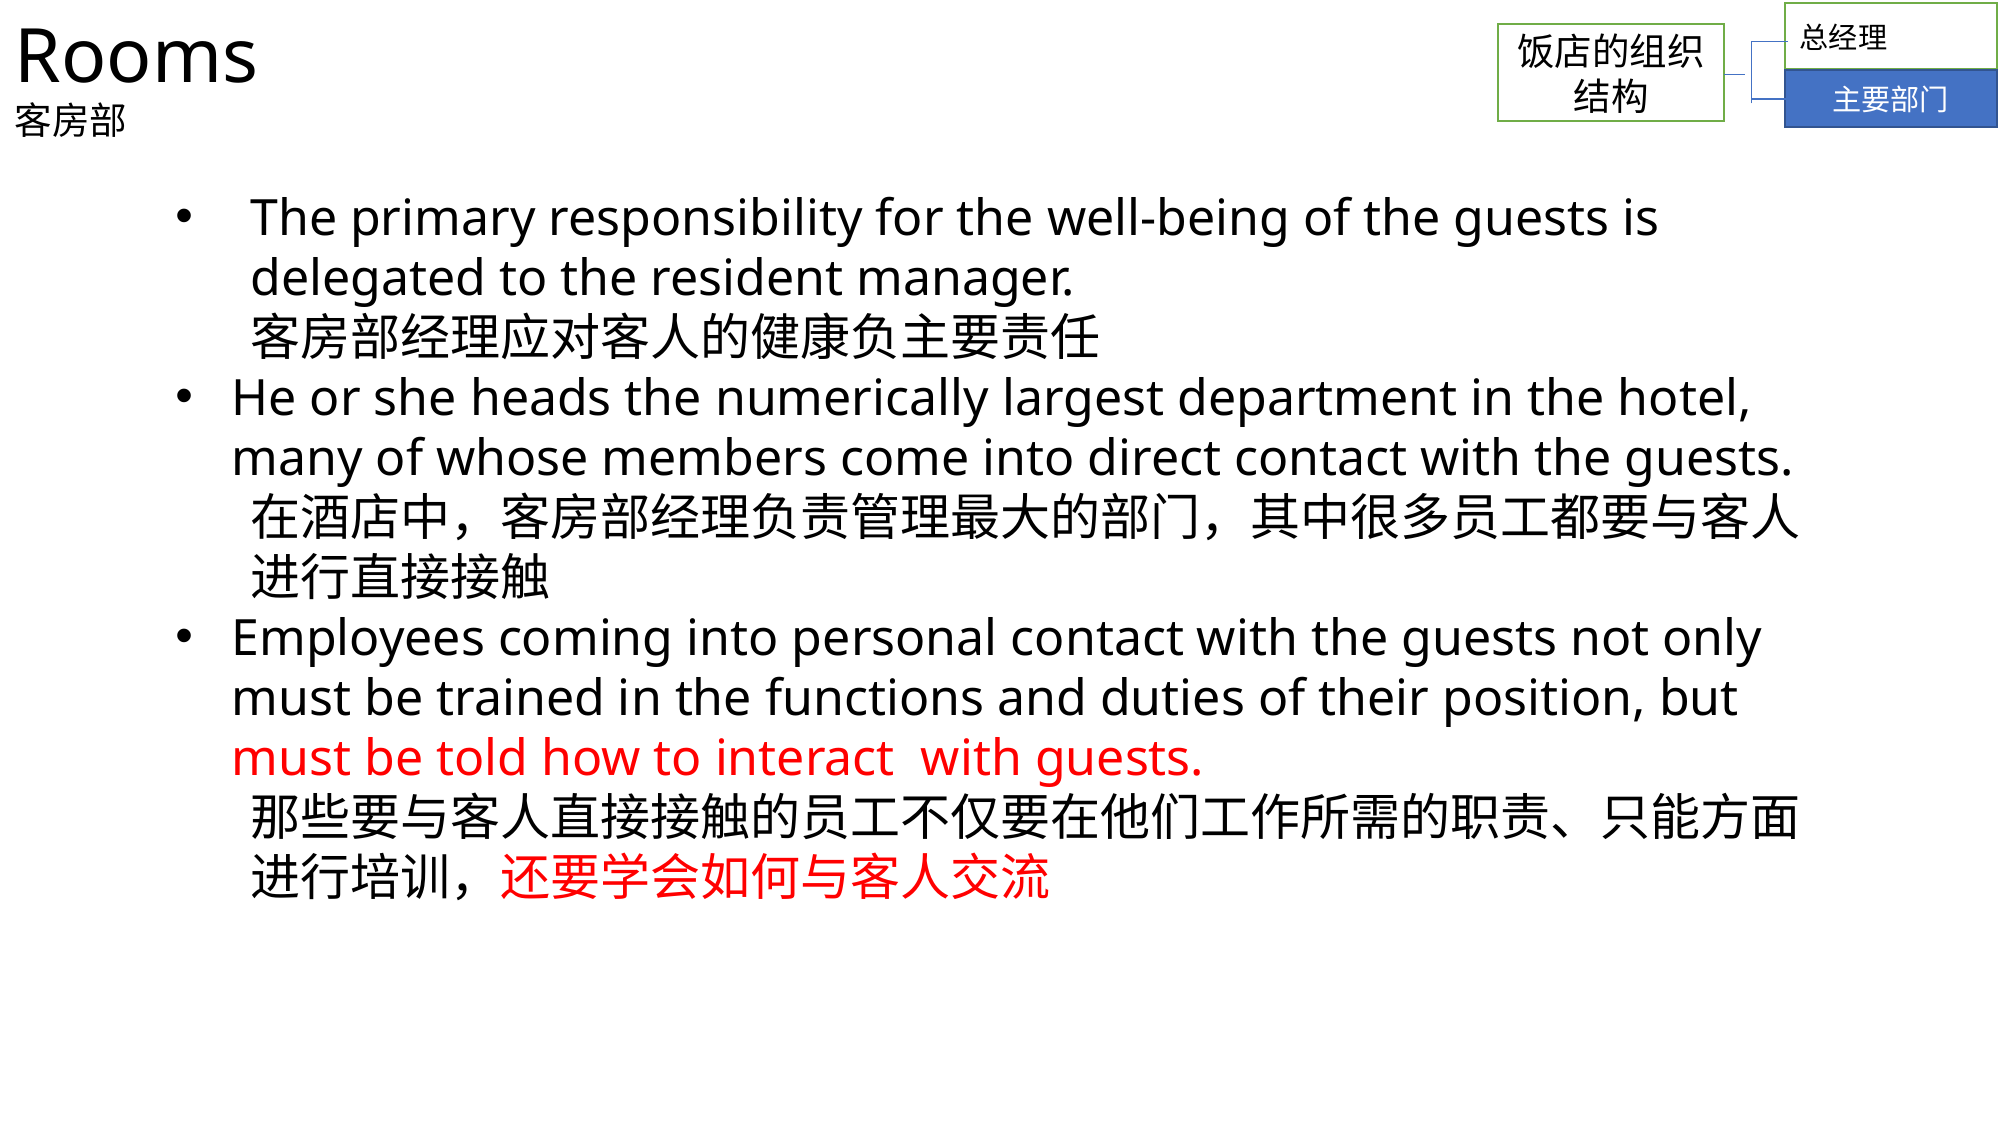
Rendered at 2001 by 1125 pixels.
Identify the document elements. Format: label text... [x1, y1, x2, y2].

text_box The primary responsibility for the well-being of the guests is delegated to the resident manager. 客房部经理应对客人的健康负主要责任 He or she heads the numerically largest department in the hotel, many of whose members come into direct contact with the guests. 在酒店中，客房部经理负责管理最大的部门，其中很多员工都要与客人进行直接接触 Employees coming into personal contact with the guests not only must be trained in the functions and duties of their position, but must be told how to interact with guests. 那些要与客人直接接触的员工不仅要在他们工作所需的职责、只能方面进行培训，还要学会如何与客人交流 [160, 178, 1859, 913]
text_box 饭店的组织结构 [1497, 23, 1725, 122]
text_box 总经理 [1784, 2, 1998, 69]
text_box 主要部门 [1784, 69, 1998, 128]
text_box Rooms 客房部 [0, 0, 1142, 150]
